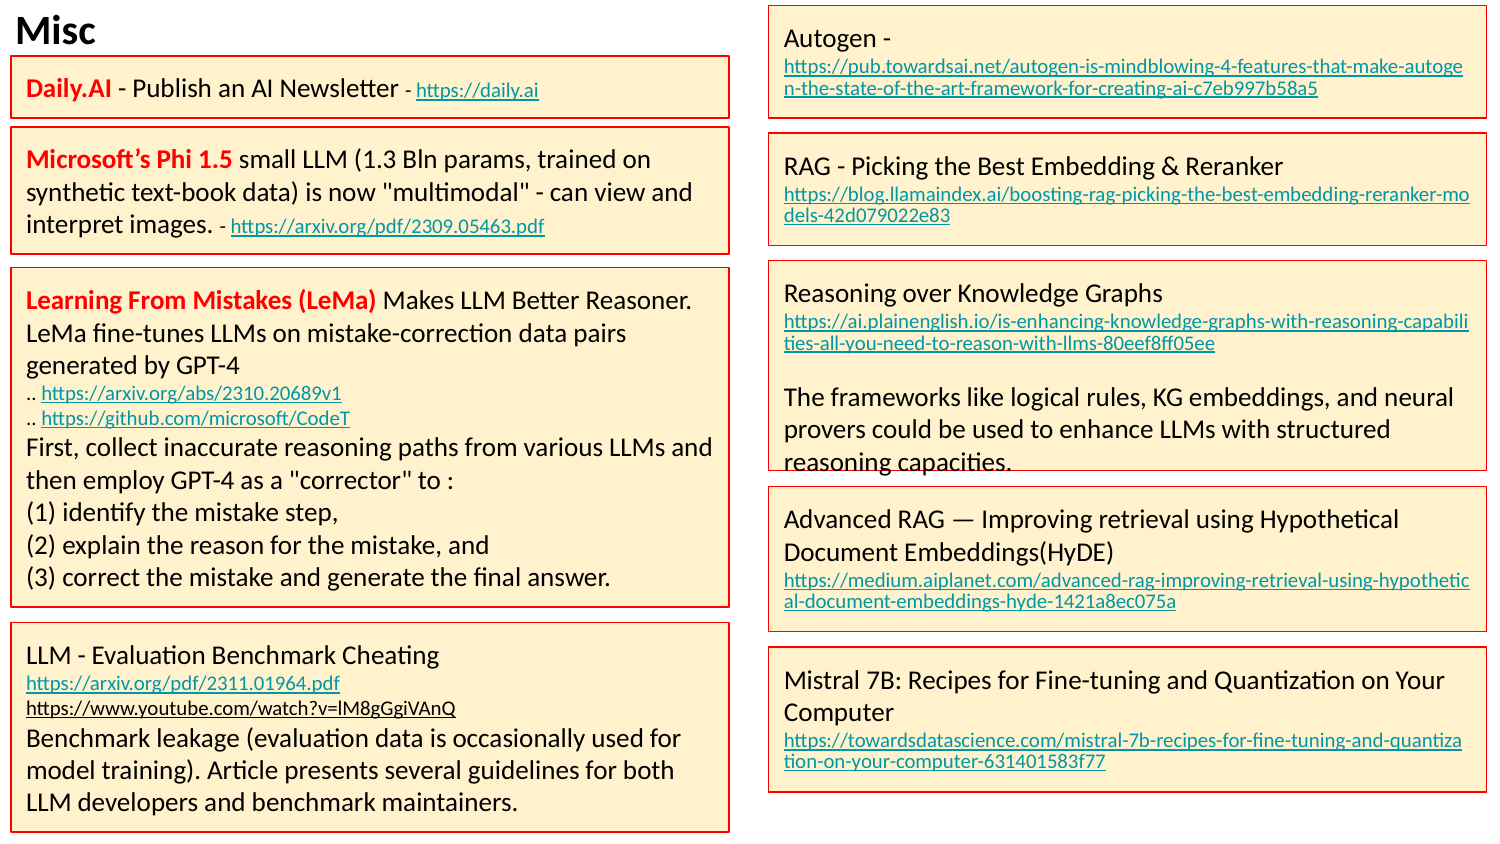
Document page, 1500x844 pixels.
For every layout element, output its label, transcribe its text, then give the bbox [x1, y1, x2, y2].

text_box RAG - Picking the Best Embedding & Reranker https://blog.llamaindex.ai/boosting-rag-picking-the-best-embedding-reranker-models-42d079022e83 [768, 133, 1487, 246]
text_box Learning From Mistakes (LeMa) Makes LLM Better Reasoner. LeMa fine-tunes LLMs on mistake-correction data pairs generated by GPT-4 .. https://arxiv.org/abs/2310.20689v1 .. https://github.com/microsoft/CodeT First, collect inaccurate reasoning paths from various LLMs and then employ GPT-4 as a "corrector" to : (1) identify the mistake step, (2) explain the reason for the mistake, and (3) correct the mistake and generate the final answer. [11, 267, 729, 608]
text_box Reasoning over Knowledge Graphs https://ai.plainenglish.io/is-enhancing-knowledge-graphs-with-reasoning-capabilities-all-you-need-to-reason-with-llms-80eef8ff05ee The frameworks like logical rules, KG embeddings, and neural provers could be used to enhance LLMs with structured reasoning capacities. [768, 260, 1487, 471]
text_box Autogen - https://pub.towardsai.net/autogen-is-mindblowing-4-features-that-make-autogen-the-state-of-the-art-framework-for-creating-ai-c7eb997b58a5 [768, 5, 1487, 119]
text_box Advanced RAG — Improving retrieval using Hypothetical Document Embeddings(HyDE) https://medium.aiplanet.com/advanced-rag-improving-retrieval-using-hypothetical-document-embeddings-hyde-1421a8ec075a [768, 486, 1487, 632]
text_box Misc [0, 0, 151, 68]
text_box Mistral 7B: Recipes for Fine-tuning and Quantization on Your Computer https://towardsdatascience.com/mistral-7b-recipes-for-fine-tuning-and-quantization-on-your-computer-631401583f77 [768, 647, 1487, 792]
text_box Microsoft’s Phi 1.5 small LLM (1.3 Bln params, trained on synthetic text-book data) is now "multimodal" - can view and interpret images. - https://arxiv.org/pdf/2309.05463.pdf [11, 126, 729, 255]
text_box LLM - Evaluation Benchmark Cheating https://arxiv.org/pdf/2311.01964.pdf https://www.youtube.com/watch?v=lM8gGgiVAnQ Benchmark leakage (evaluation data is occasionally used for model training). Article presents several guidelines for both LLM developers and benchmark maintainers. [11, 622, 729, 833]
text_box Daily.AI - Publish an AI Newsletter - https://daily.ai [11, 55, 729, 119]
